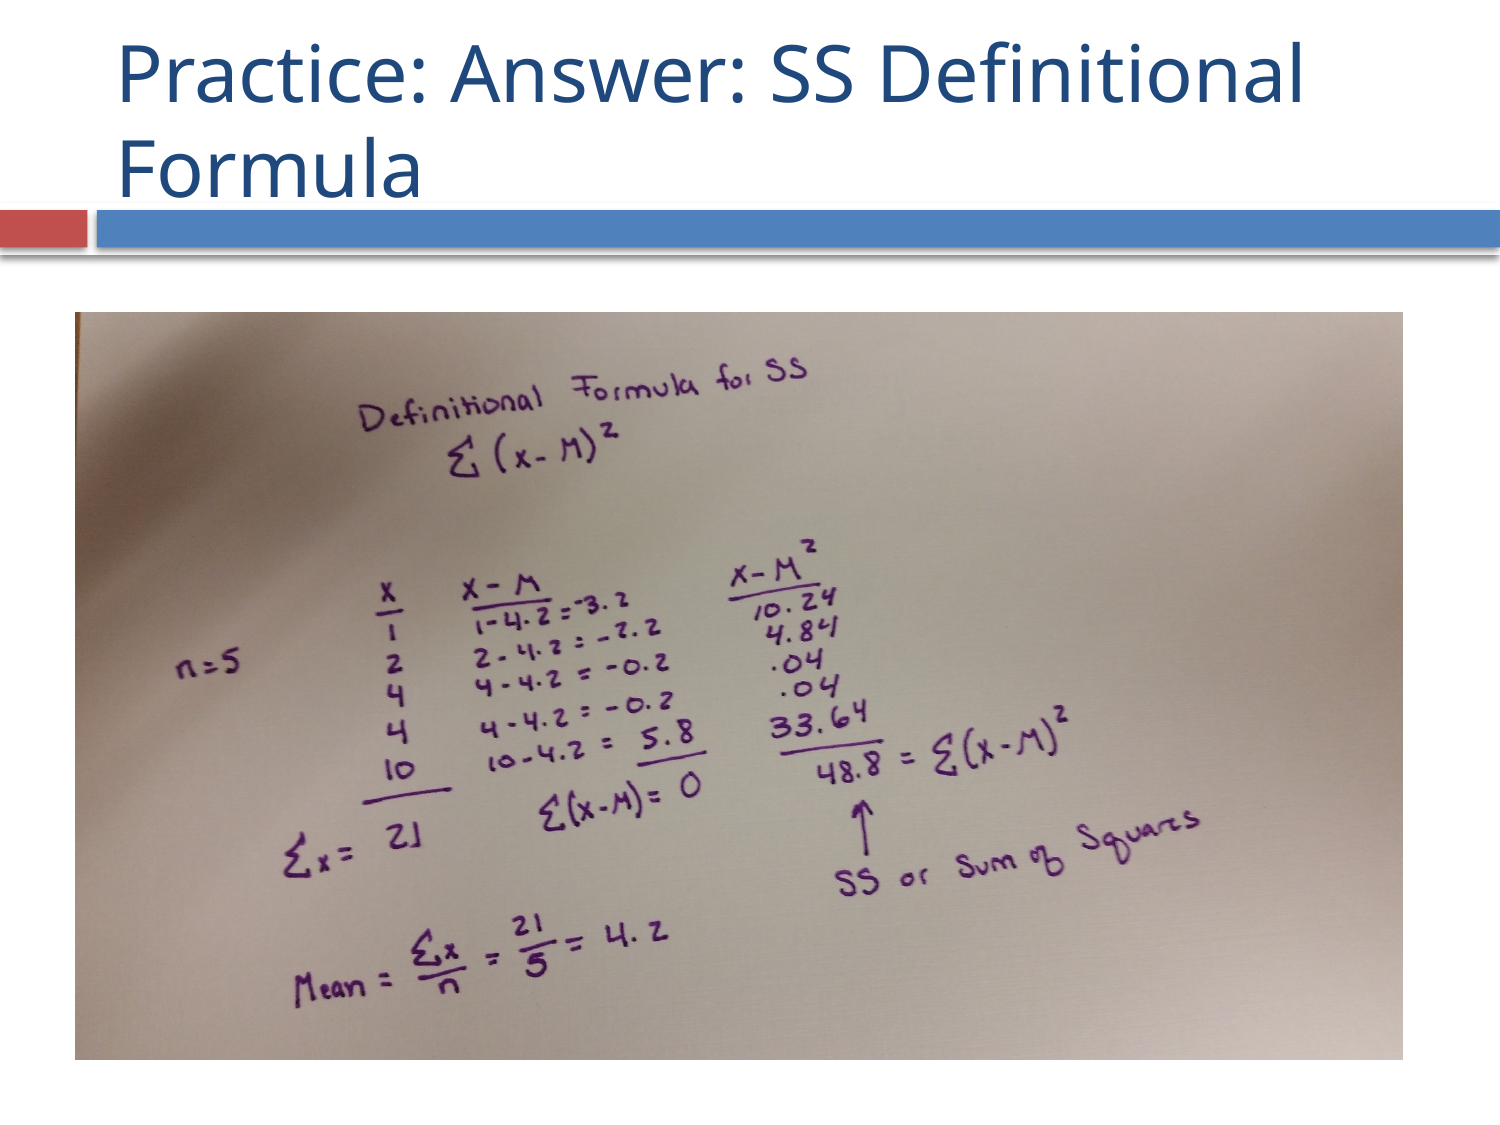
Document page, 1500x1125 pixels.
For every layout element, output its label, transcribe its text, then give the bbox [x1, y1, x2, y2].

title Practice: Answer: SS Definitional Formula [100, 37, 1438, 200]
picture [74, 312, 1404, 1060]
